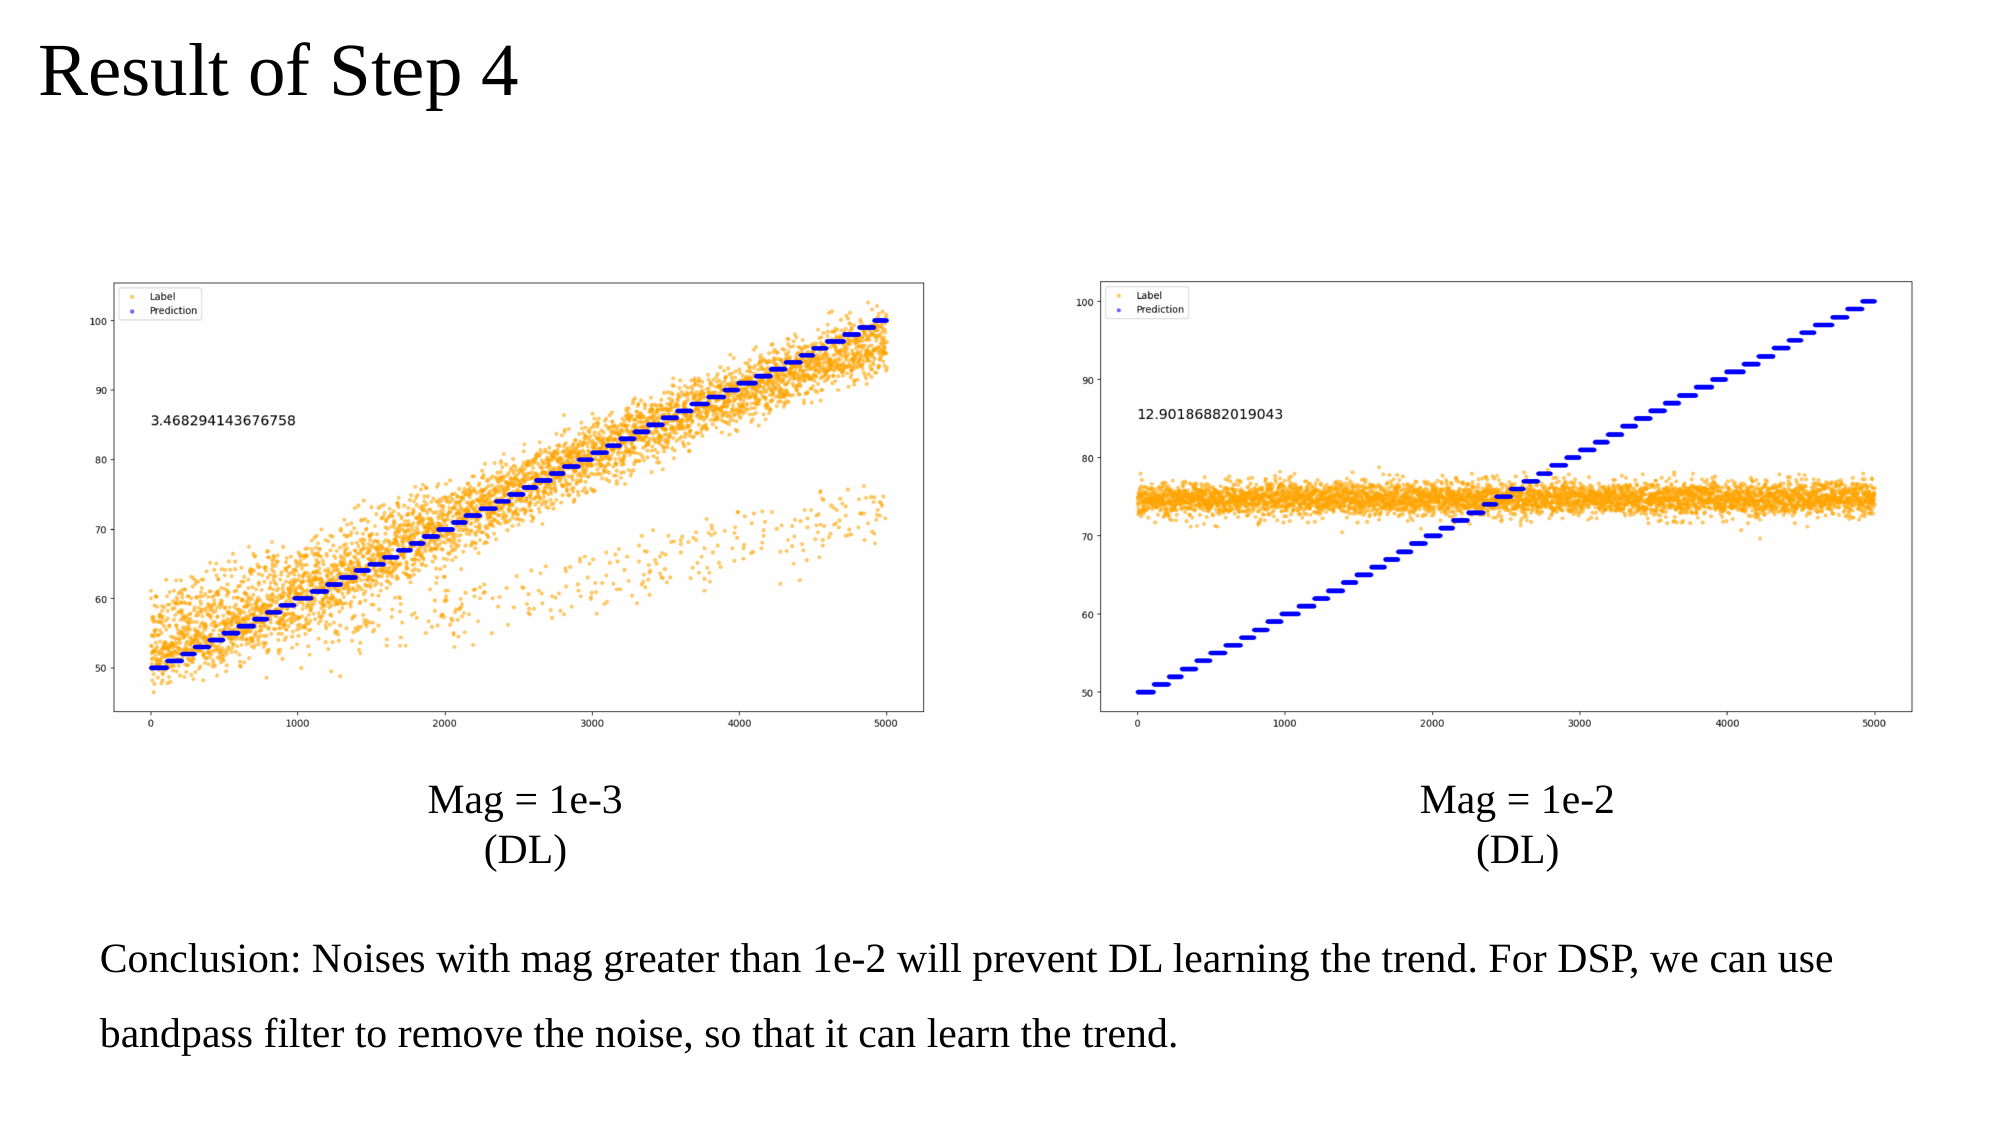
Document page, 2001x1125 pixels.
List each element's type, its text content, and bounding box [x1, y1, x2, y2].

picture [1073, 276, 1915, 732]
text_box Mag = 1e-2 (DL) [1359, 764, 1677, 879]
picture [85, 279, 927, 732]
text_box Conclusion: Noises with mag greater than 1e-2 will prevent DL learning the trend. For DSP, we can use bandpass filter to remove the noise, so that it can learn the trend. [85, 898, 1940, 1064]
text_box Result of Step 4 [23, 13, 1092, 118]
text_box Mag = 1e-3 (DL) [367, 764, 684, 879]
